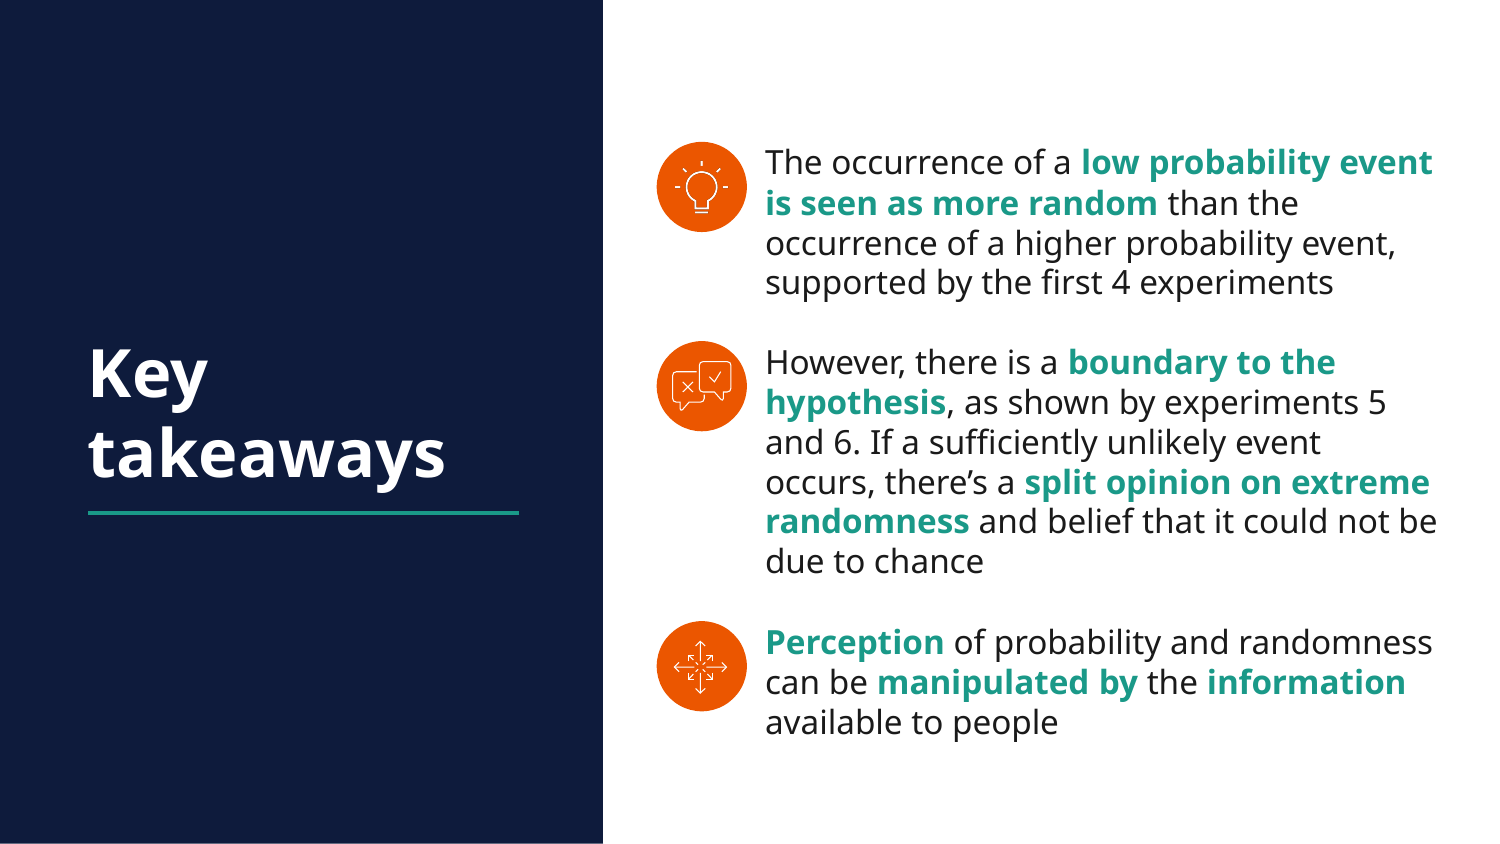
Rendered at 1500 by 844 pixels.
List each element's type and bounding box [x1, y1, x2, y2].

text_box [87, 330, 520, 514]
text_box [0, 0, 601, 844]
text_box [601, 0, 1500, 844]
text_box [656, 620, 1441, 743]
text_box [656, 340, 1441, 584]
text_box [656, 141, 1441, 304]
